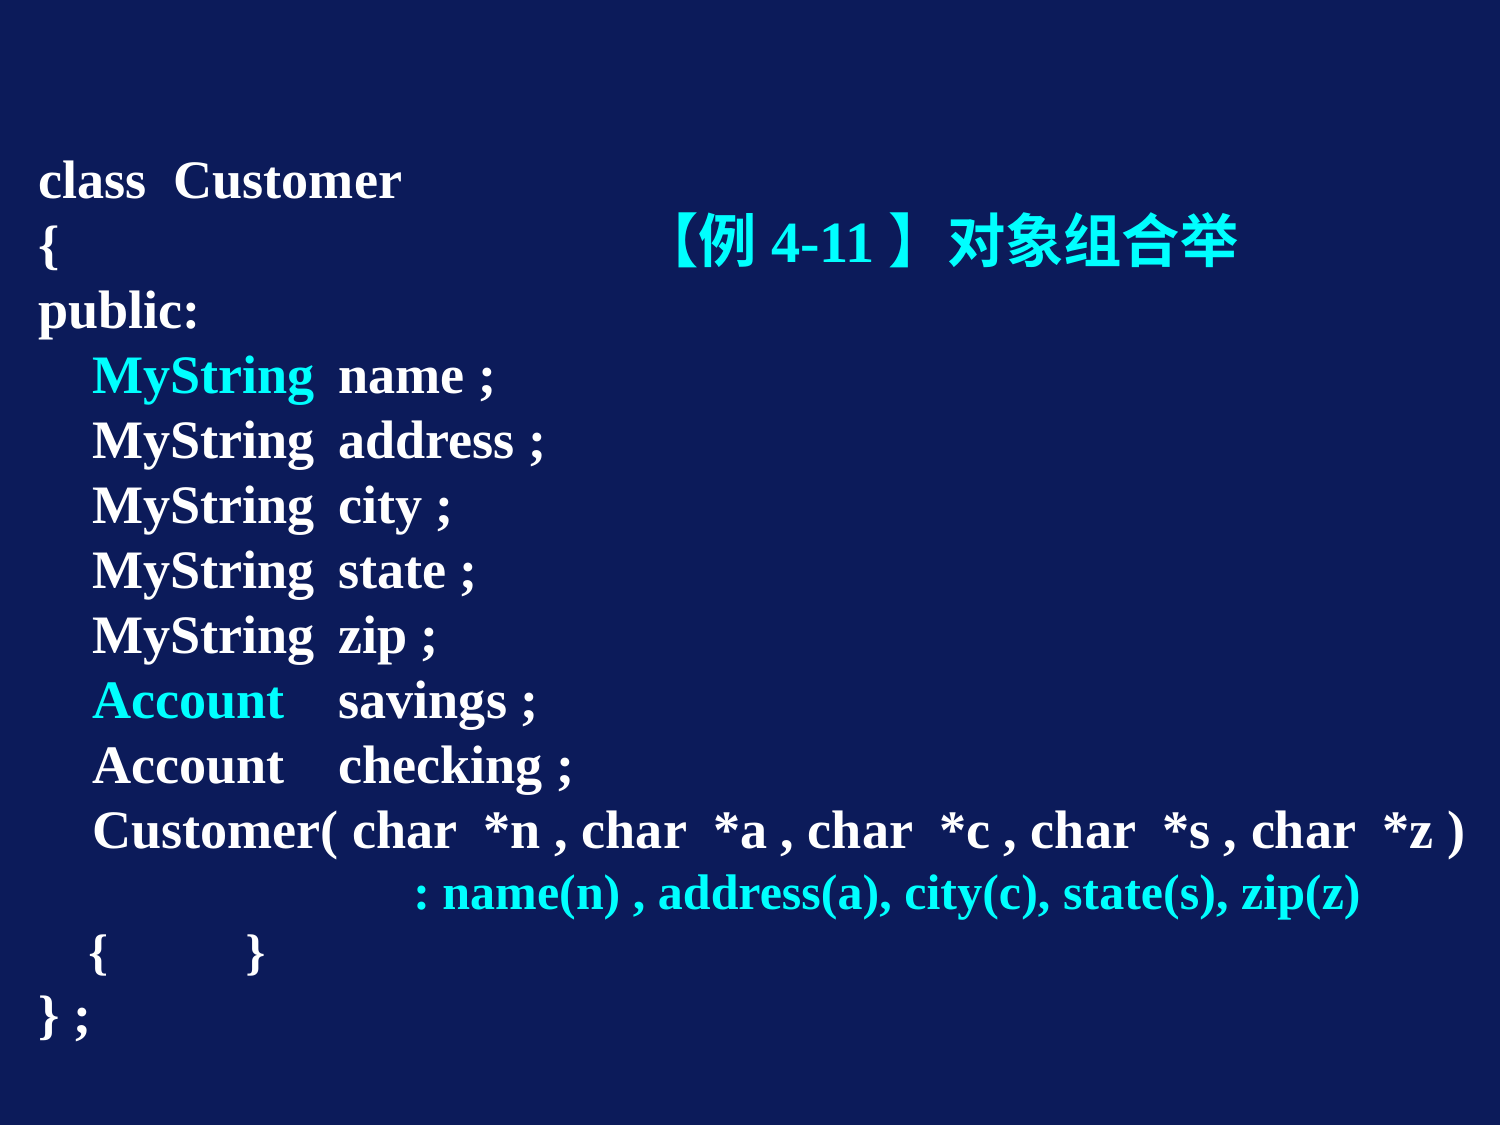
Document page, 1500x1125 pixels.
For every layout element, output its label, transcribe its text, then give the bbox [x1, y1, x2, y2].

text_box 【例4-11】对象组合举 [625, 196, 1300, 282]
text_box class Customer { public: MyString name ; MyString address ; MyString city ; MyString state ; MyString zip ; Account savings ; Account checking ; Customer( char *n , char *a , char *c , char *s , char *z ) : name(n) , address(a), city(c), state(s), zip(z) { } } ; [23, 137, 1495, 1052]
